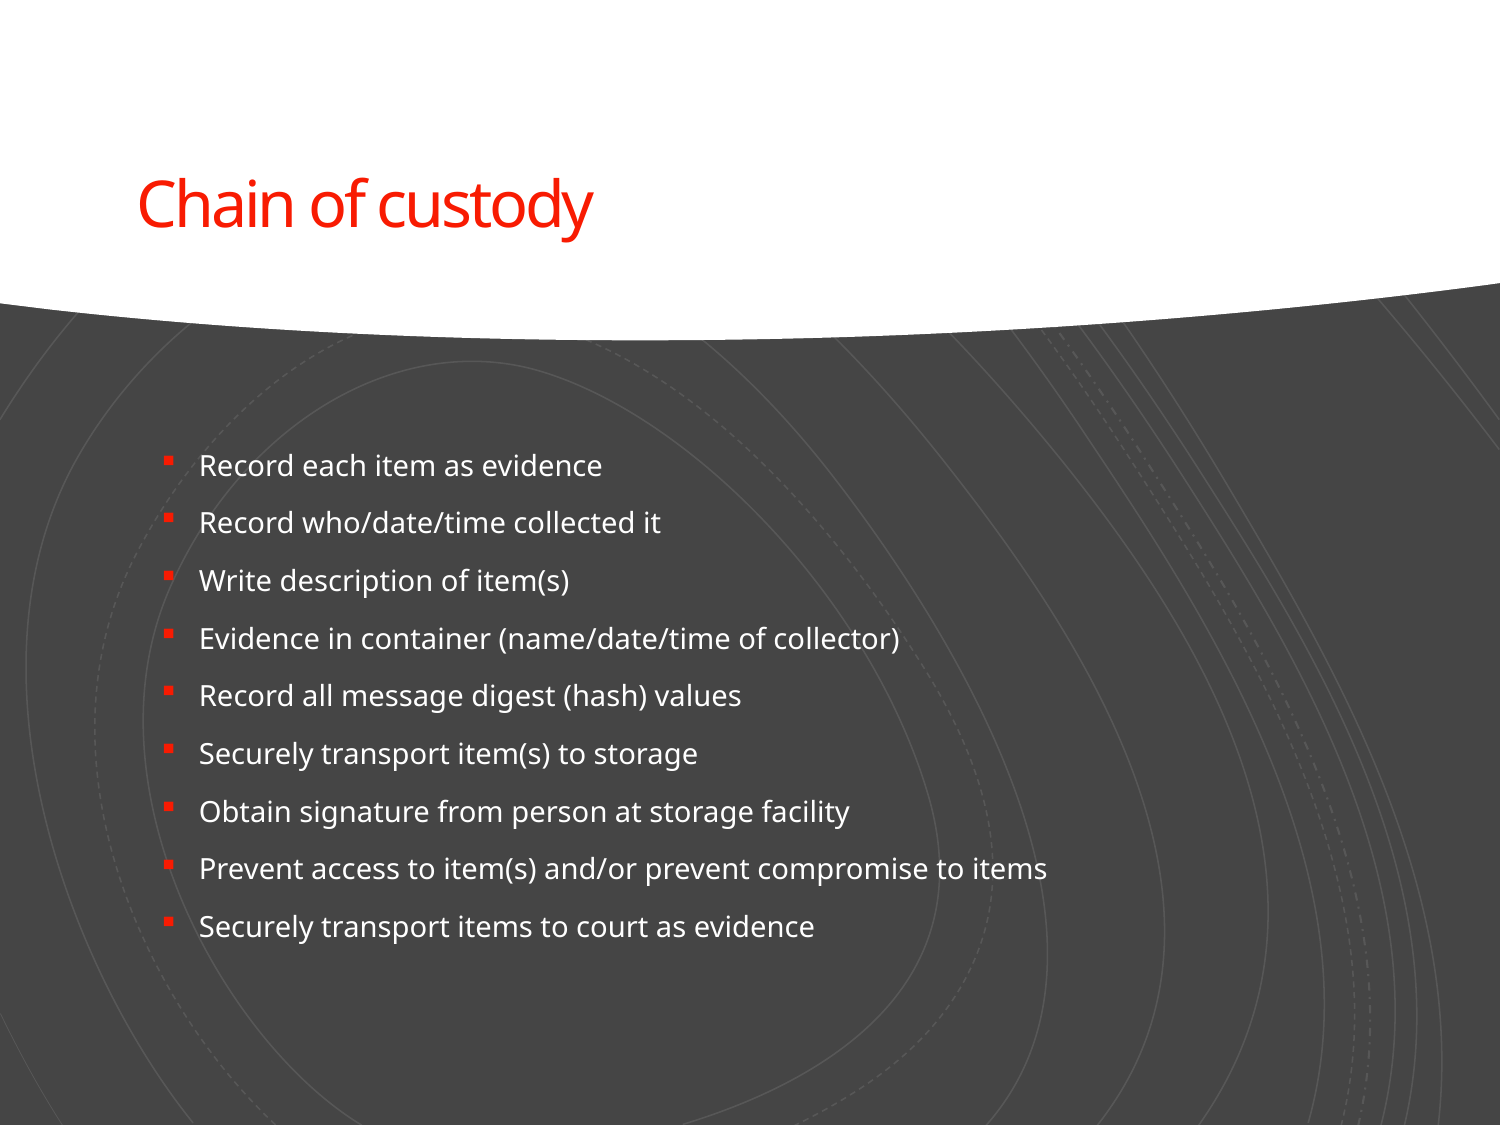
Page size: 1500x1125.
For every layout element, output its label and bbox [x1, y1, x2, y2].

text_box [0, 0, 1500, 1125]
